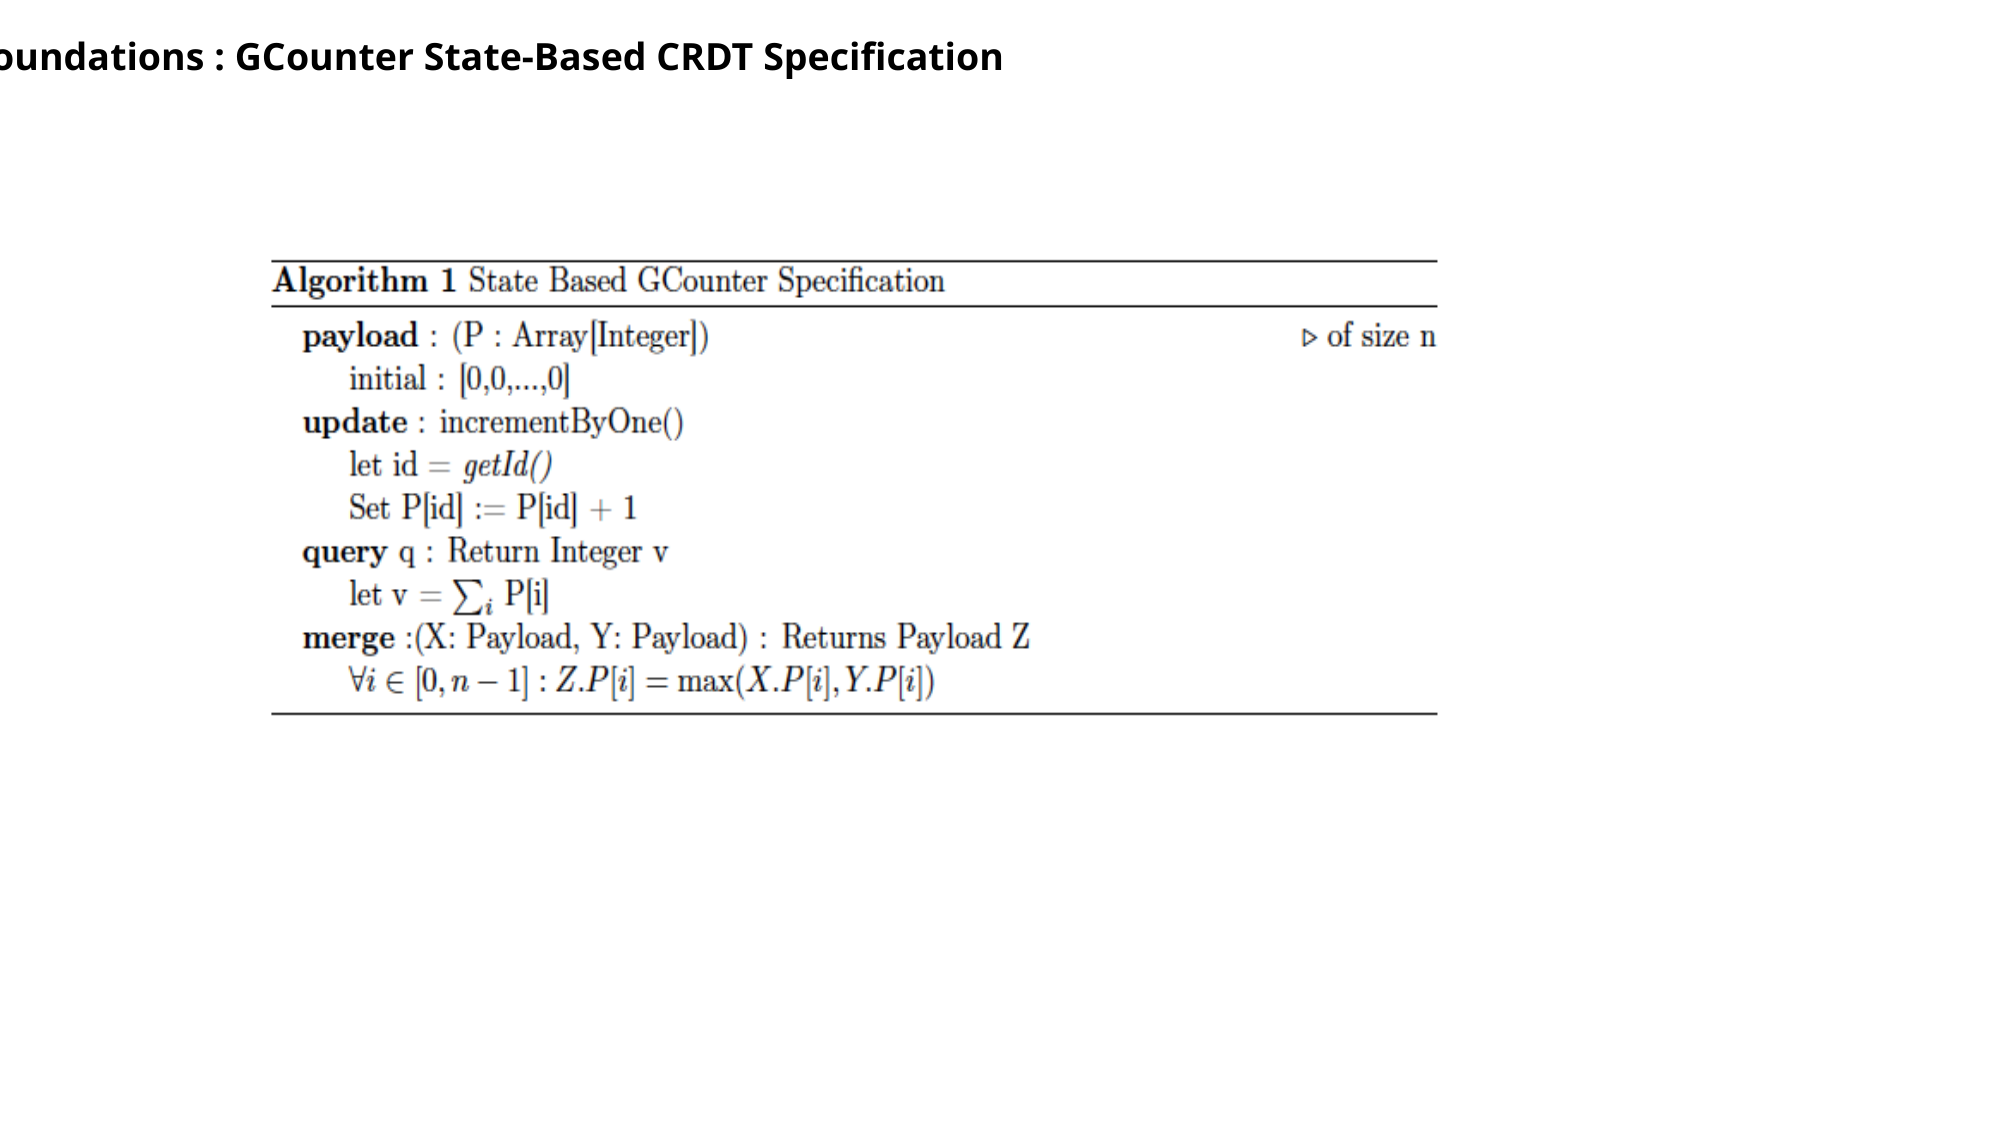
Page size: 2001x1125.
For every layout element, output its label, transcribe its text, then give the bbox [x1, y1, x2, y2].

text_box Foundations : GCounter State-Based CRDT Specification [0, 25, 1021, 176]
picture [258, 246, 1467, 734]
